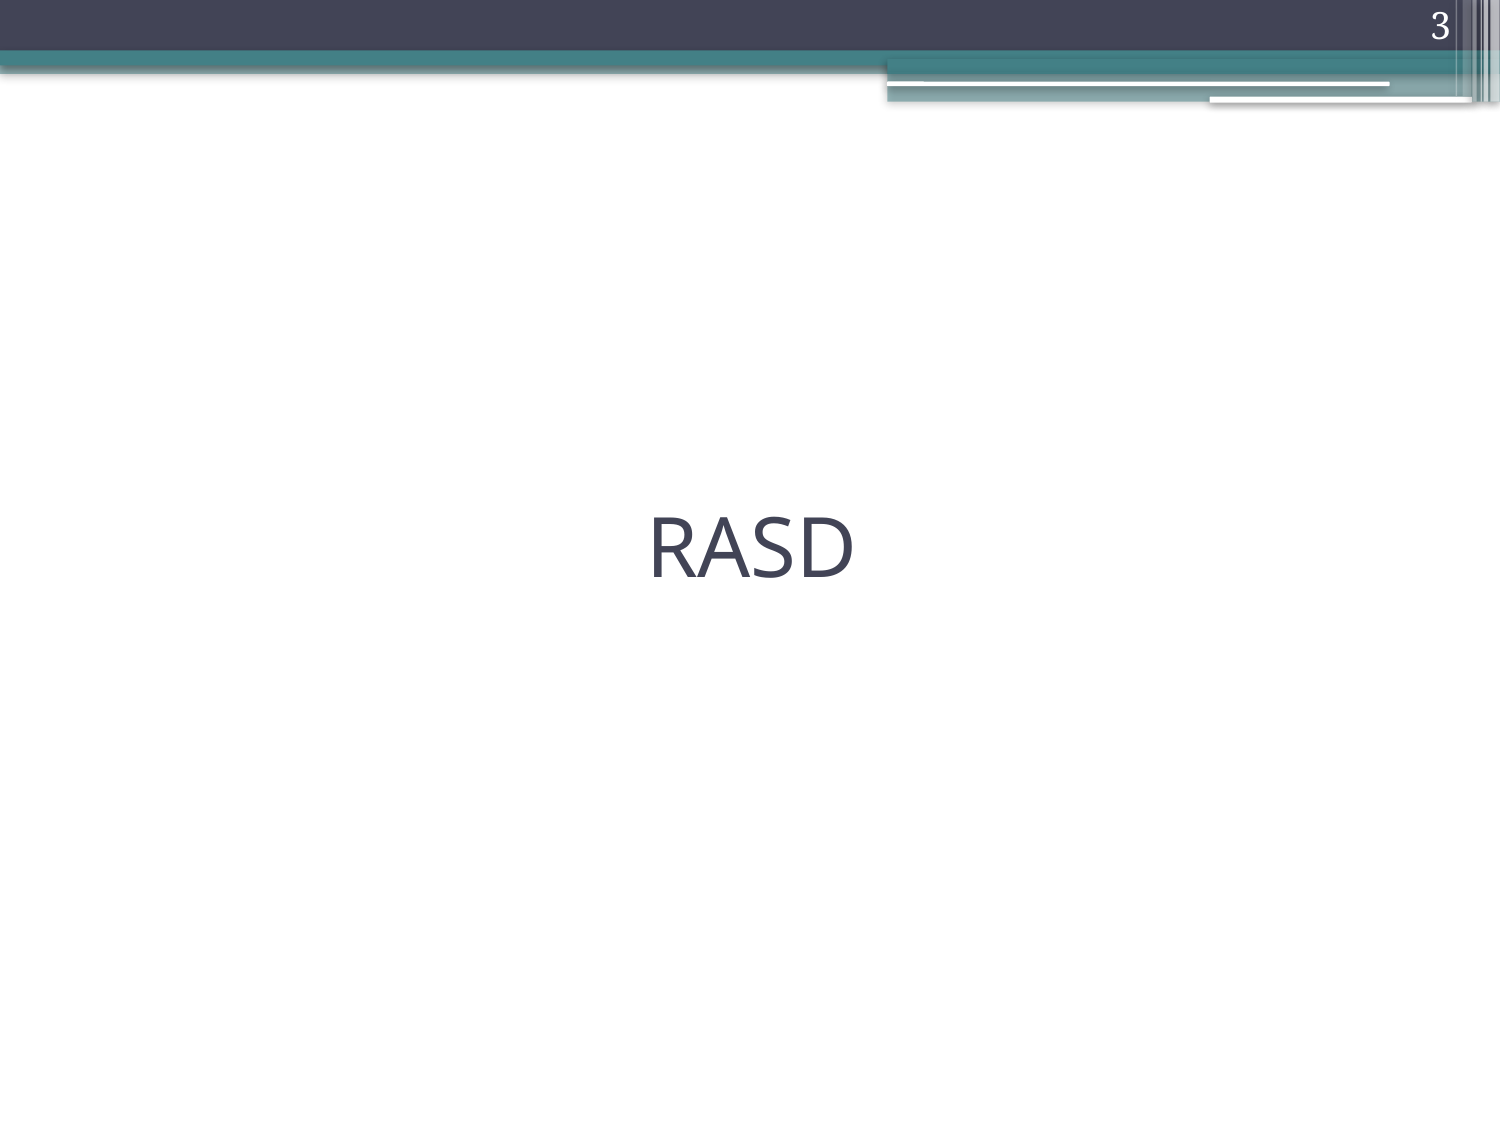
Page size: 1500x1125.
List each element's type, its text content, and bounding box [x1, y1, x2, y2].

title RASD [76, 456, 1427, 632]
slide_number 3 [1341, 0, 1466, 61]
